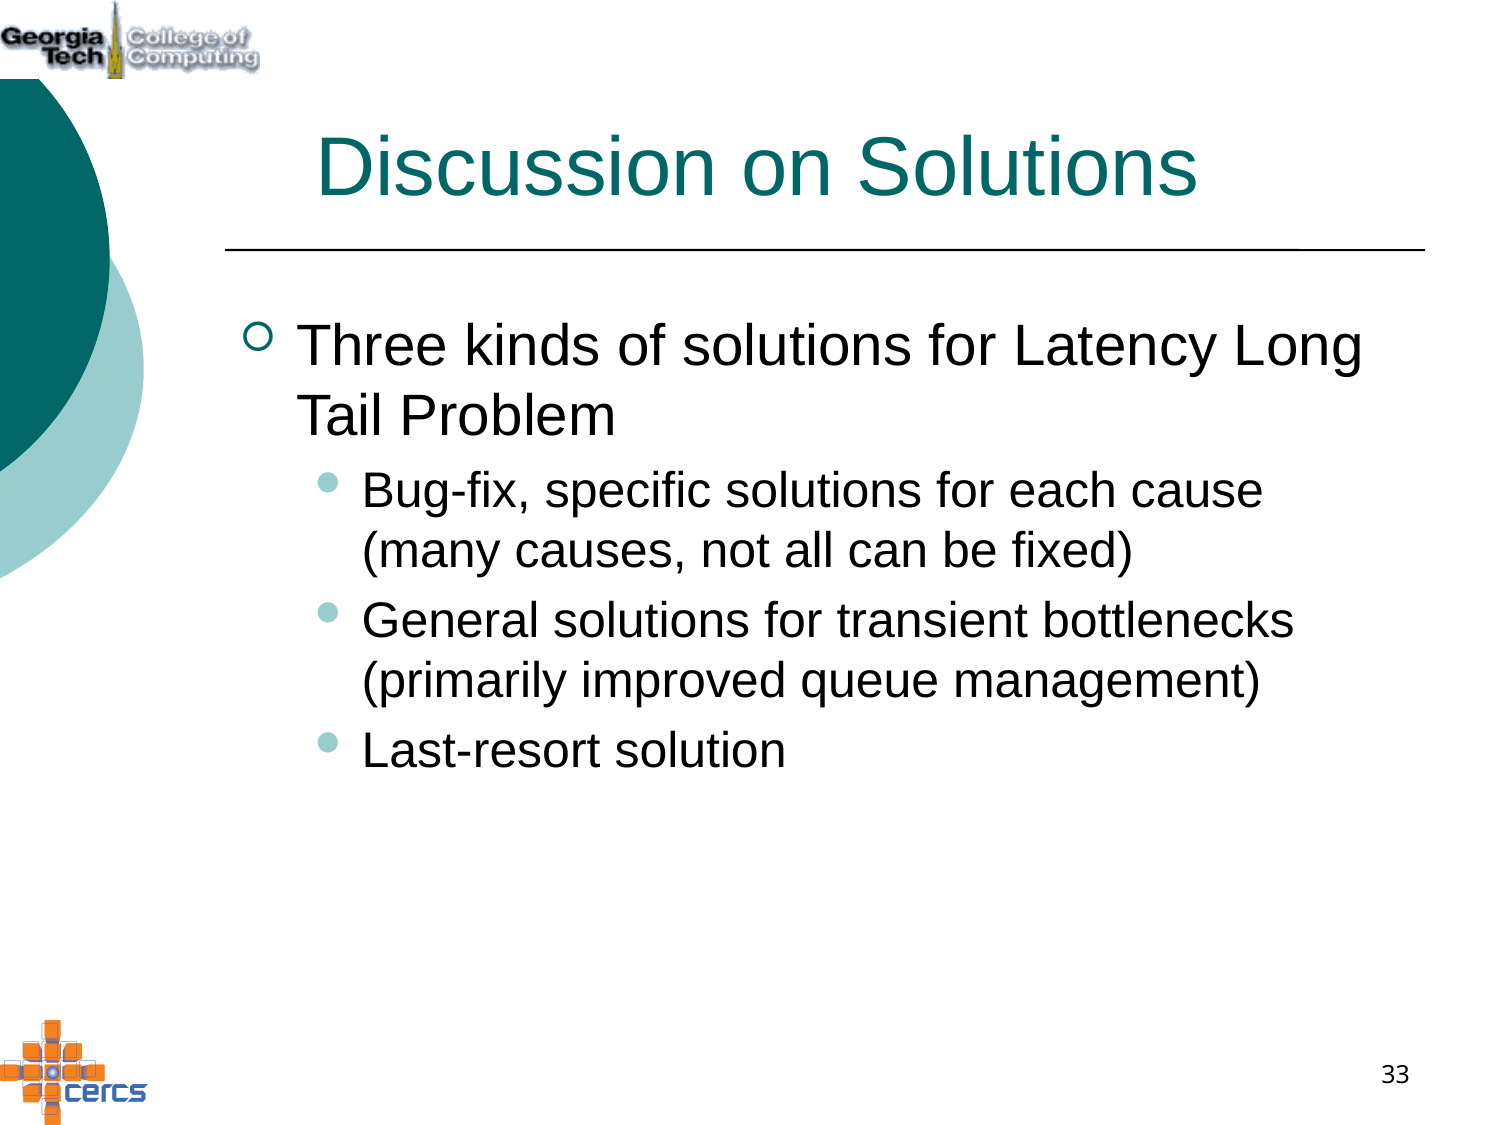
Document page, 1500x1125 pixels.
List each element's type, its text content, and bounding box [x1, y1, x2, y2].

slide_number 33 [1074, 1024, 1426, 1101]
title Discussion on Solutions [299, 32, 1500, 221]
picture [0, 0, 260, 79]
picture [0, 1020, 148, 1125]
list Three kinds of solutions for Latency Long Tail Problem Bug-fix, specific solutions for each cause (many causes, not all can be fixed) General solutions for transient bottlenecks (primarily improved queue management) Last-resort solution [224, 299, 1425, 975]
